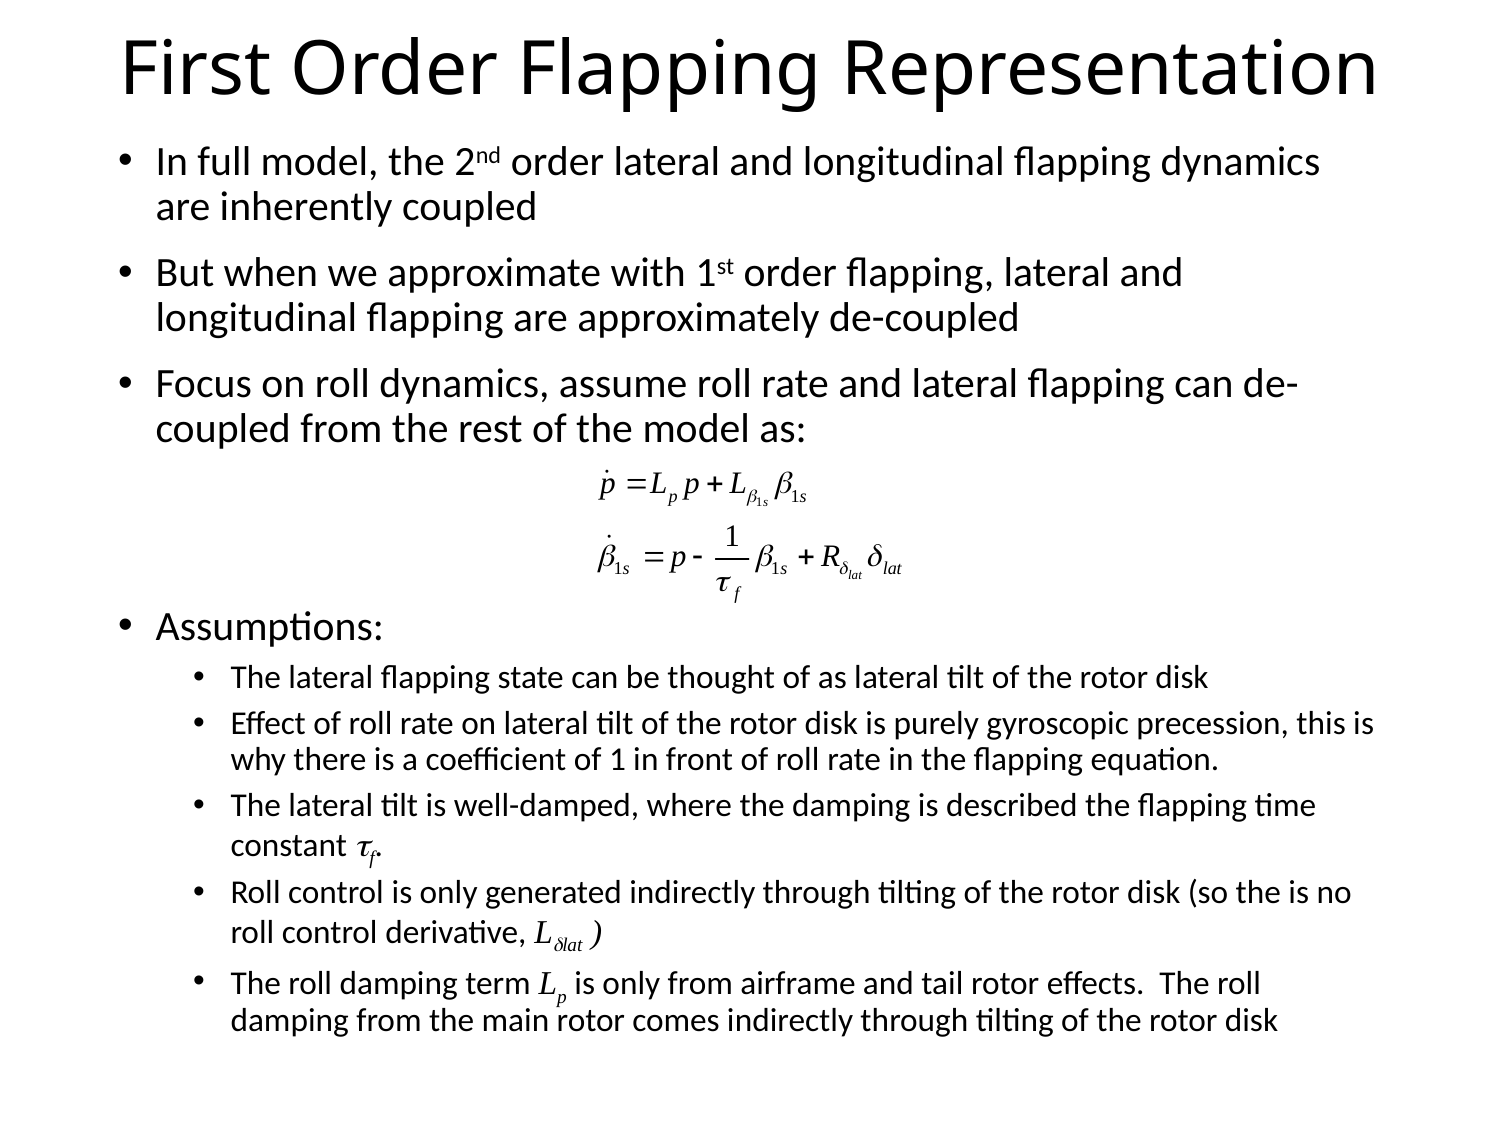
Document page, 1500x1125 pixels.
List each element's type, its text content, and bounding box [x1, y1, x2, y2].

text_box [590, 463, 910, 611]
title First Order Flapping Representation [103, 30, 1397, 110]
list In full model, the 2nd order lateral and longitudinal flapping dynamics are inherently coupled But when we approximate with 1st order flapping, lateral and longitudinal flapping are approximately de-coupled Focus on roll dynamics, assume roll rate and lateral flapping can de-coupled from the rest of the model as: Assumptions: The lateral flapping state can be thought of as lateral tilt of the rotor disk Effect of roll rate on lateral tilt of the rotor disk is purely gyroscopic precession, this is why there is a coefficient of 1 in front of roll rate in the flapping equation. The lateral tilt is well-damped, where the damping is described the flapping time constant tf. Roll control is only generated indirectly through tilting of the rotor disk (so the is no roll control derivative, Ldlat ) The roll damping term Lp is only from airframe and tail rotor effects. The roll damping from the main rotor comes indirectly through tilting of the rotor disk [103, 132, 1397, 1088]
